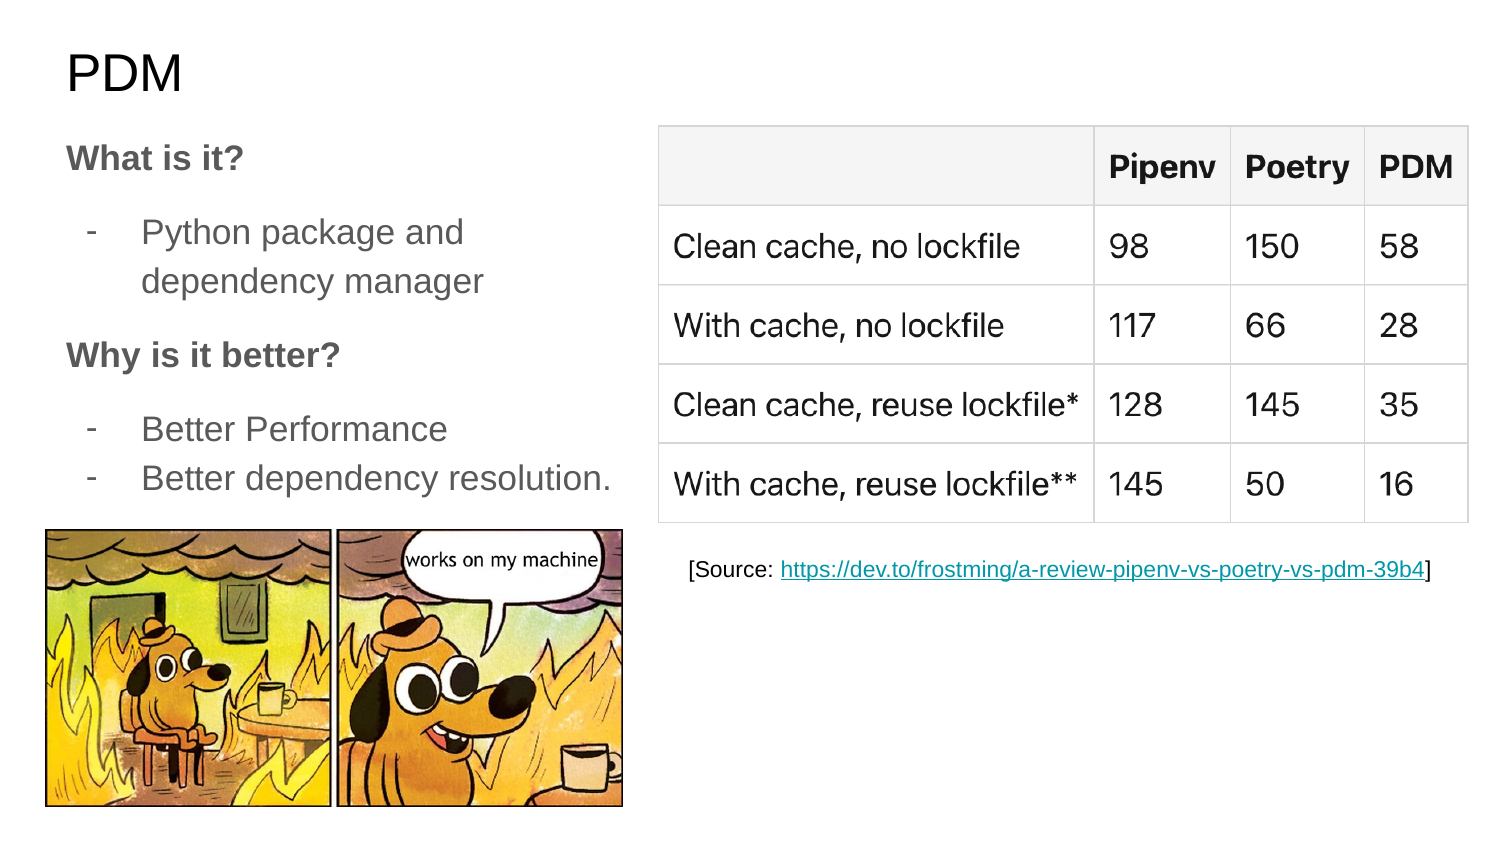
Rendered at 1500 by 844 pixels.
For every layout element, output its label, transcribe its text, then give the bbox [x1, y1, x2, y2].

picture [641, 101, 1493, 549]
text_box [Source: https://dev.to/frostming/a-review-pipenv-vs-poetry-vs-pdm-39b4] [673, 557, 1477, 596]
picture [45, 529, 623, 807]
title PDM [51, 23, 1449, 114]
list What is it? Python package and dependency manager Why is it better? Better Performance Better dependency resolution. [51, 114, 643, 675]
